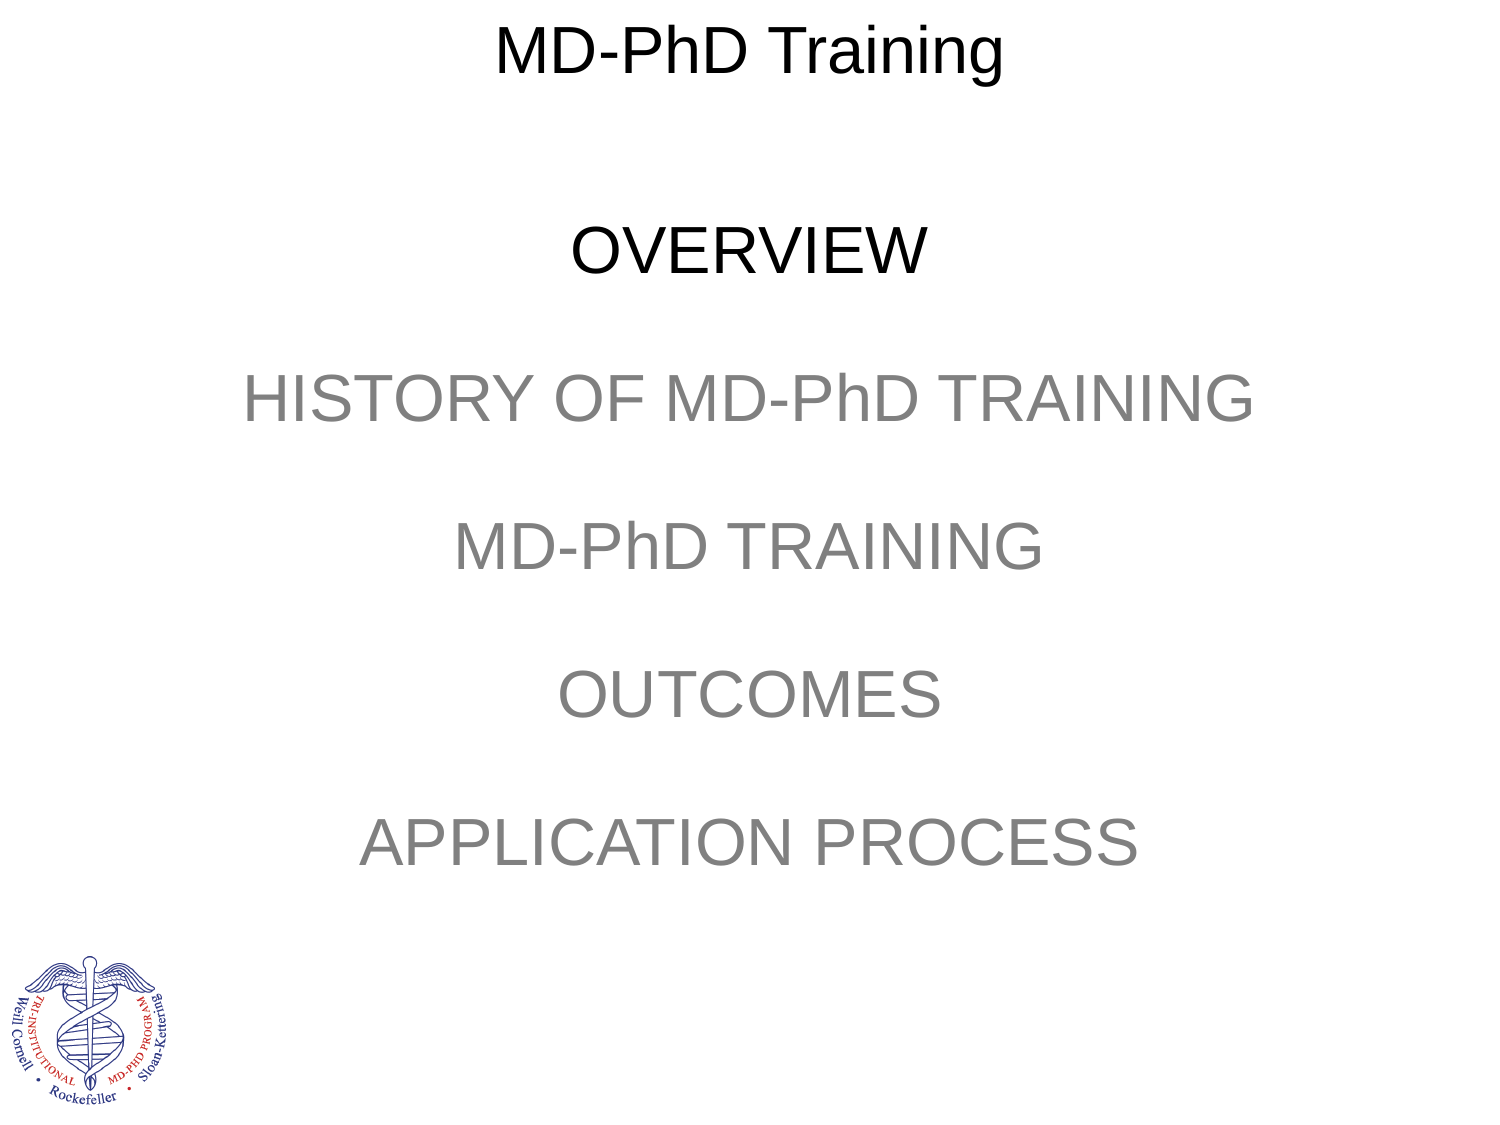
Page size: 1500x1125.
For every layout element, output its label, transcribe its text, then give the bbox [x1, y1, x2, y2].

text_box APPLICATION PROCESS [0, 791, 1500, 887]
picture [12, 956, 166, 1125]
text_box MD-PhD Training [0, 0, 1500, 95]
text_box OVERVIEW [0, 199, 1500, 295]
text_box MD-PhD TRAINING [0, 495, 1500, 590]
text_box OUTCOMES [0, 642, 1500, 738]
text_box HISTORY OF MD-PhD TRAINING [0, 347, 1500, 443]
